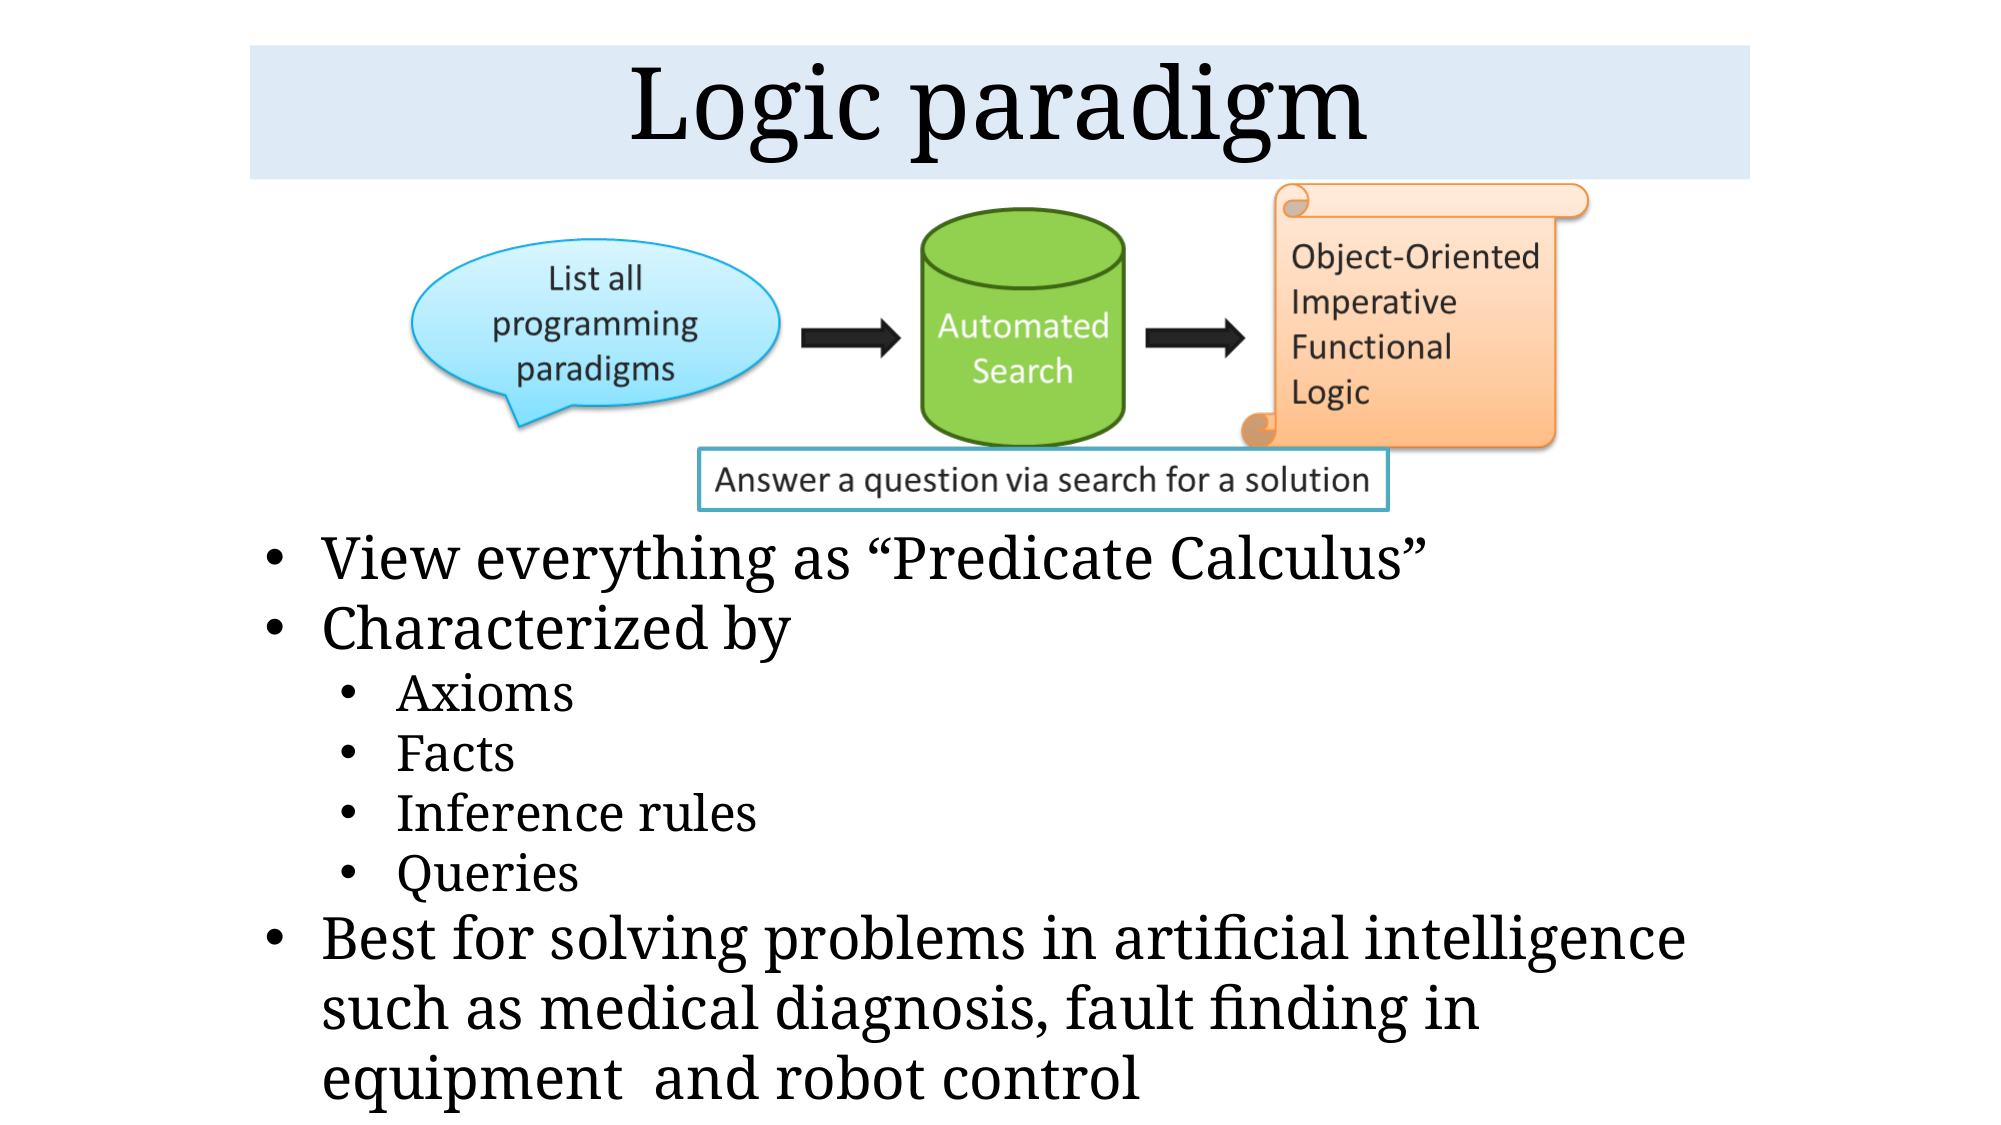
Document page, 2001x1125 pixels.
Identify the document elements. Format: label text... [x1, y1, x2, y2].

text_box View everything as “Predicate Calculus” Characterized by Axioms Facts Inference rules Queries Best for solving problems in artificial intelligence such as medical diagnosis, fault finding in equipment and robot control [249, 514, 1750, 1119]
text_box Logic paradigm [249, 45, 1750, 180]
picture [404, 179, 1596, 525]
